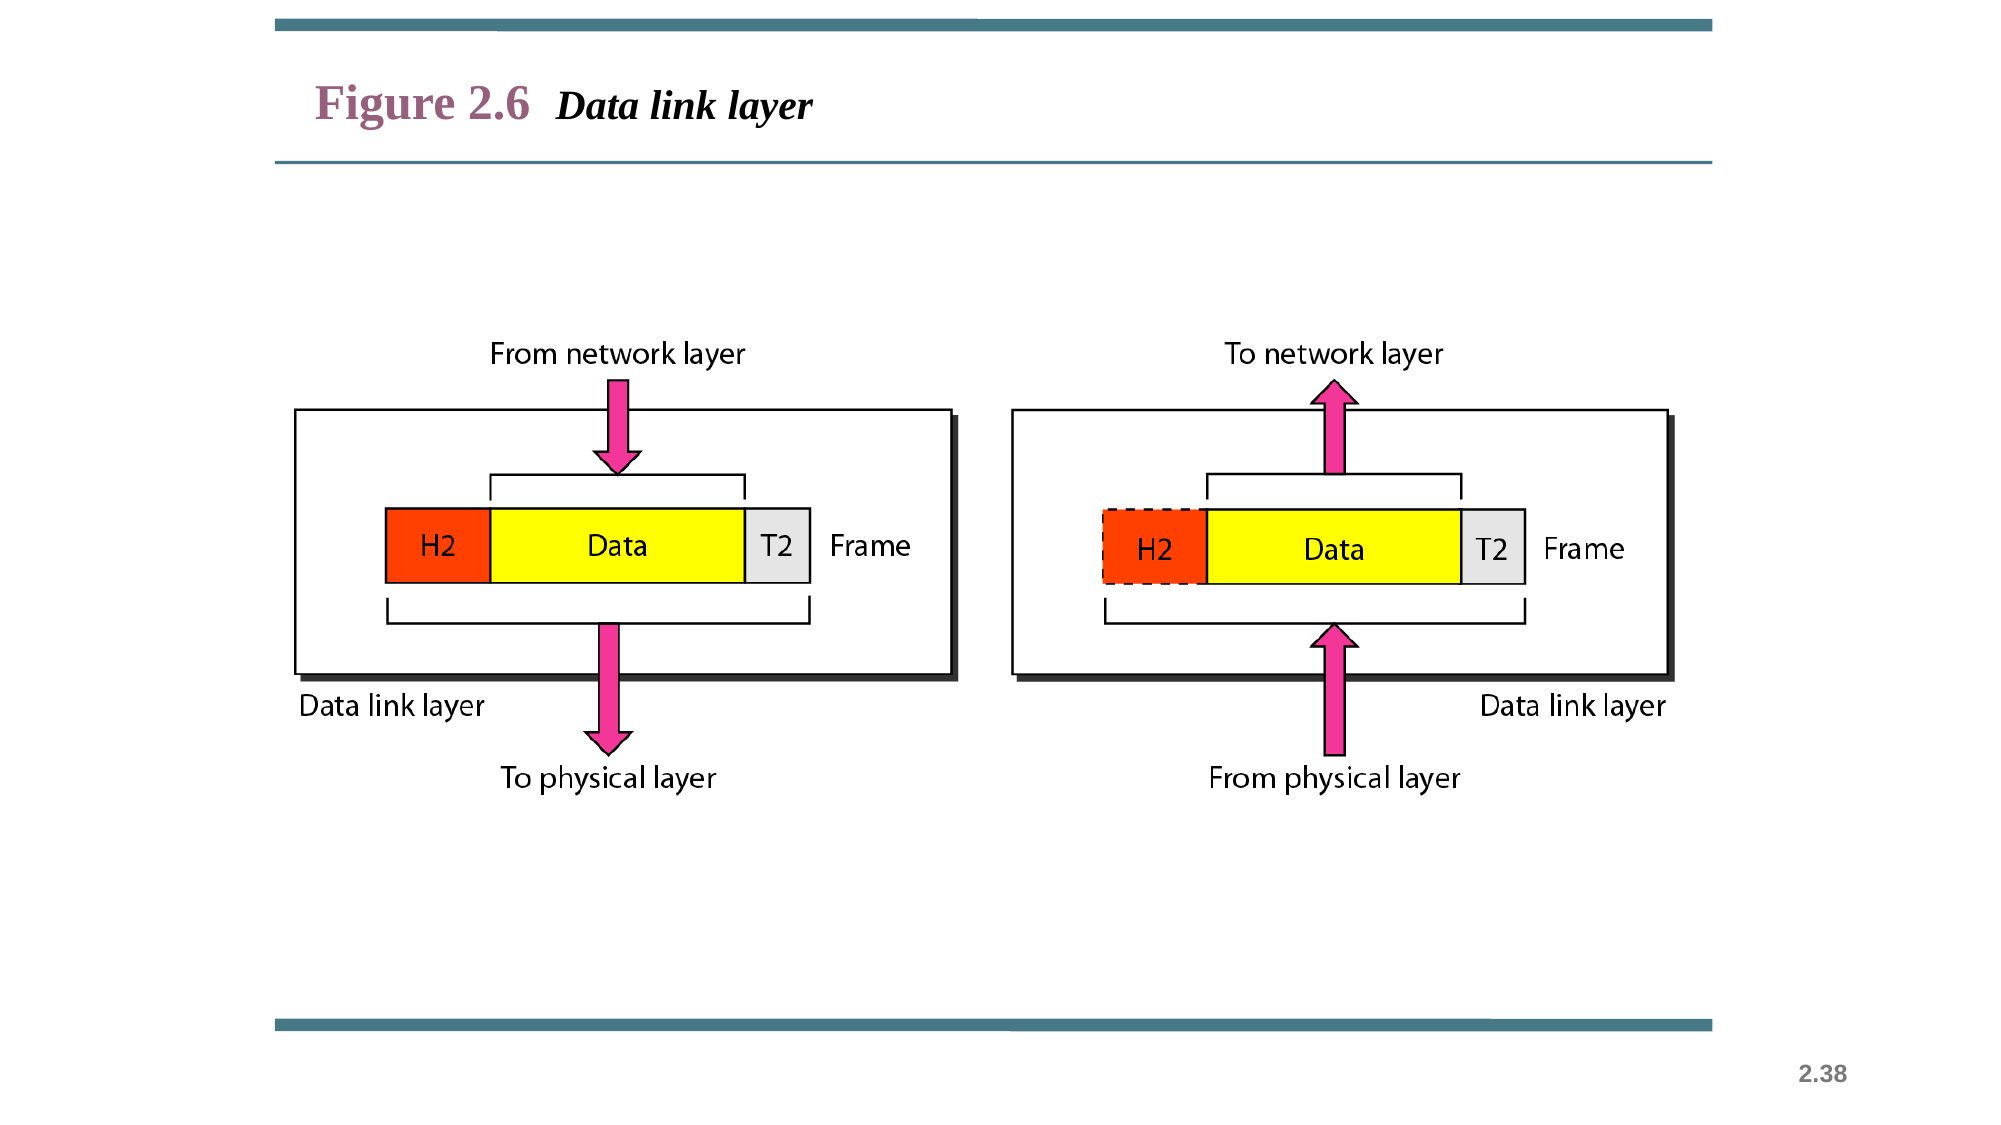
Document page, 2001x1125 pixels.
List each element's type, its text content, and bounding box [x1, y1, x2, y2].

picture [293, 336, 1676, 797]
text_box Figure 2.6 Data link layer [300, 62, 829, 138]
slide_number 2.38 [1412, 1042, 1863, 1103]
